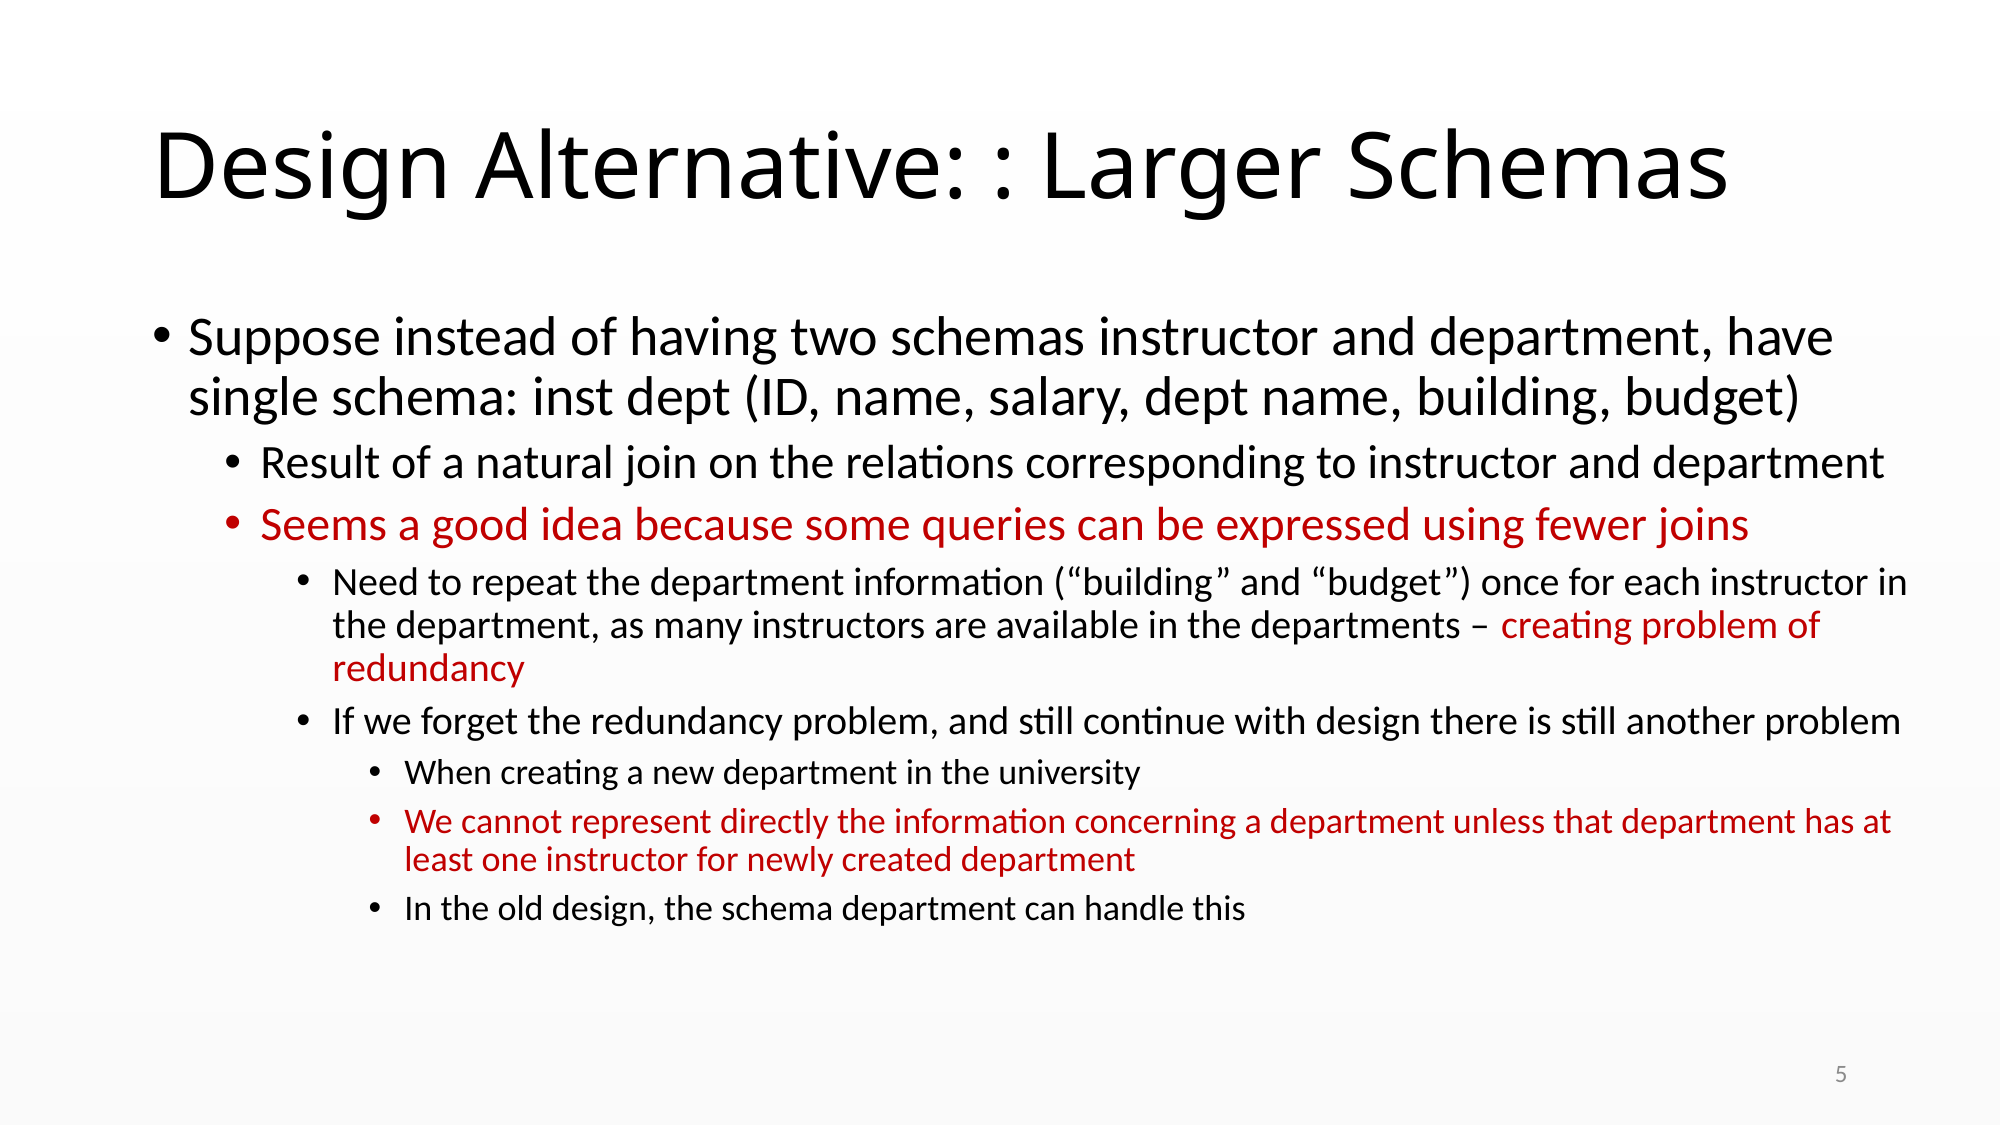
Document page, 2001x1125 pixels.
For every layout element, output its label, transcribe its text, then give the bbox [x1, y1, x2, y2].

list Suppose instead of having two schemas instructor and department, have single schema: inst dept (ID, name, salary, dept name, building, budget) Result of a natural join on the relations corresponding to instructor and department Seems a good idea because some queries can be expressed using fewer joins Need to repeat the department information (“building” and “budget”) once for each instructor in the department, as many instructors are available in the departments – creating problem of redundancy If we forget the redundancy problem, and still continue with design there is still another problem When creating a new department in the university We cannot represent directly the information concerning a department unless that department has at least one instructor for newly created department In the old design, the schema department can handle this [137, 299, 1935, 1014]
title Design Alternative: : Larger Schemas [137, 59, 1863, 278]
slide_number 5 [1412, 1042, 1863, 1103]
